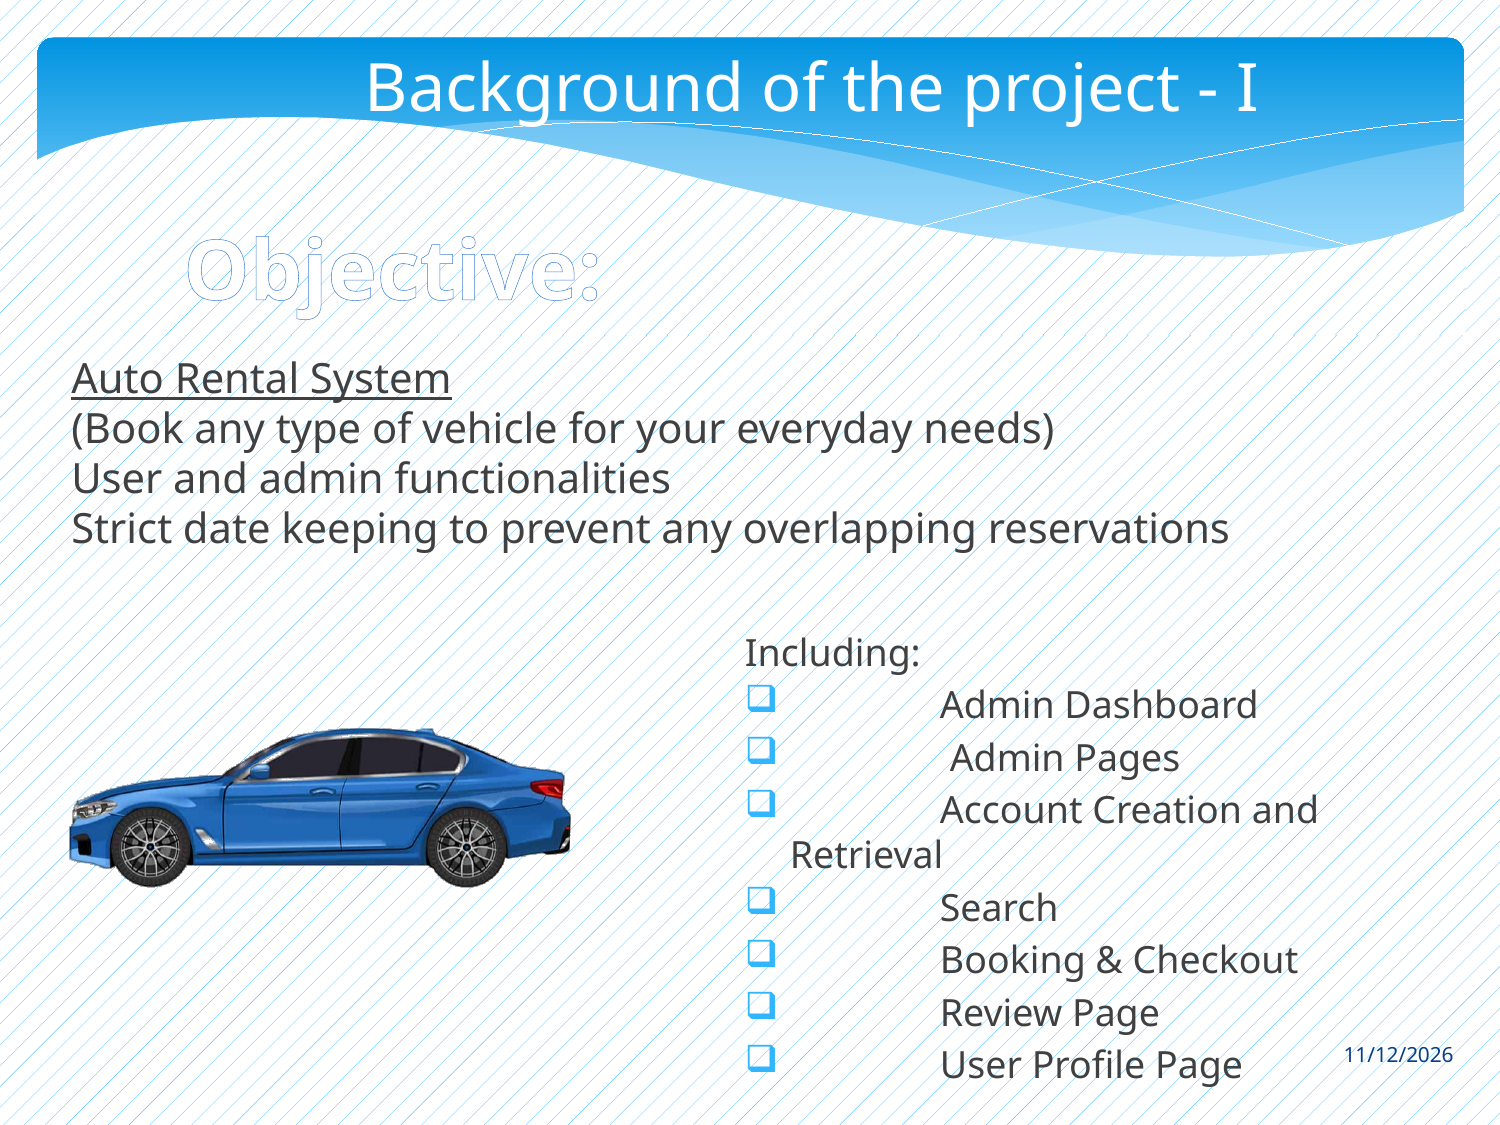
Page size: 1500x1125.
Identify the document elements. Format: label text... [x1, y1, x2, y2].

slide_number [1418, 1025, 1469, 1086]
text_box Objective: [87, 208, 698, 324]
text_box Auto Rental System (Book any type of vehicle for your everyday needs) User and admin functionalities Strict date keeping to prevent any overlapping reservations [56, 344, 1444, 660]
picture [62, 624, 580, 970]
text_box Background of the project - I [349, 37, 1400, 325]
text_box Including: Admin Dashboard Admin Pages Account Creation and Retrieval Search Booking & Checkout Review Page User Profile Page [730, 621, 1418, 1125]
